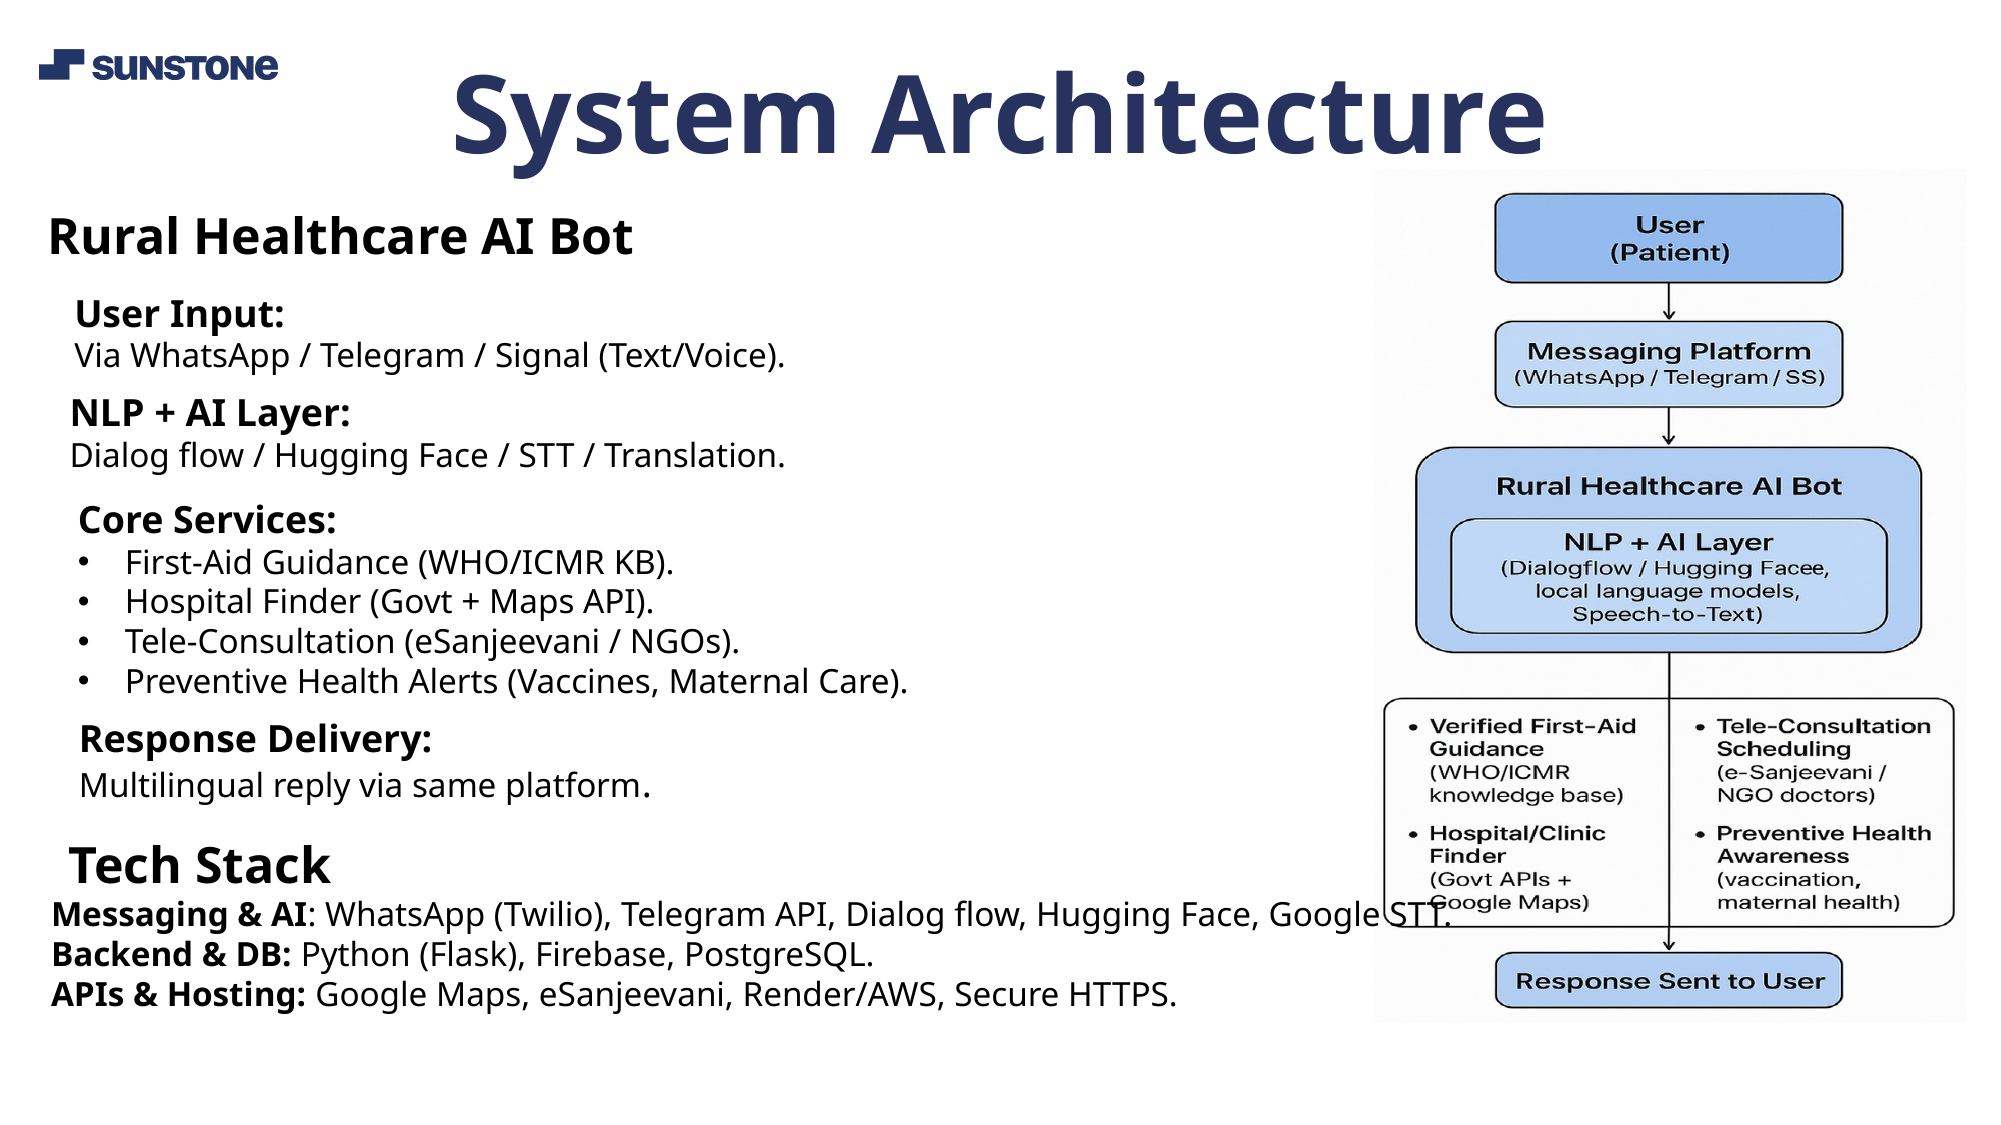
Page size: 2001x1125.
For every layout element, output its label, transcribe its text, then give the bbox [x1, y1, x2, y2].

title System Architecture [137, 0, 1863, 147]
text_box [1372, 169, 1967, 1023]
text_box Core Services: First-Aid Guidance (WHO/ICMR KB). Hospital Finder (Govt + Maps API). Tele-Consultation (eSanjeevani / NGOs). Preventive Health Alerts (Vaccines, Maternal Care). [63, 488, 925, 708]
text_box Tech Stack [53, 825, 347, 886]
text_box Messaging & AI: WhatsApp (Twilio), Telegram API, Dialog flow, Hugging Face, Google STT. Backend & DB: Python (Flask), Firebase, PostgreSQL. APIs & Hosting: Google Maps, eSanjeevani, Render/AWS, Secure HTTPS. [36, 886, 1469, 1021]
text_box Response Delivery: Multilingual reply via same platform. [64, 707, 667, 813]
picture [39, 48, 278, 81]
text_box Rural Healthcare AI Bot [33, 197, 663, 272]
text_box NLP + AI Layer: Dialog flow / Hugging Face / STT / Translation. [54, 381, 803, 482]
text_box User Input: Via WhatsApp / Telegram / Signal (Text/Voice). [59, 282, 802, 381]
